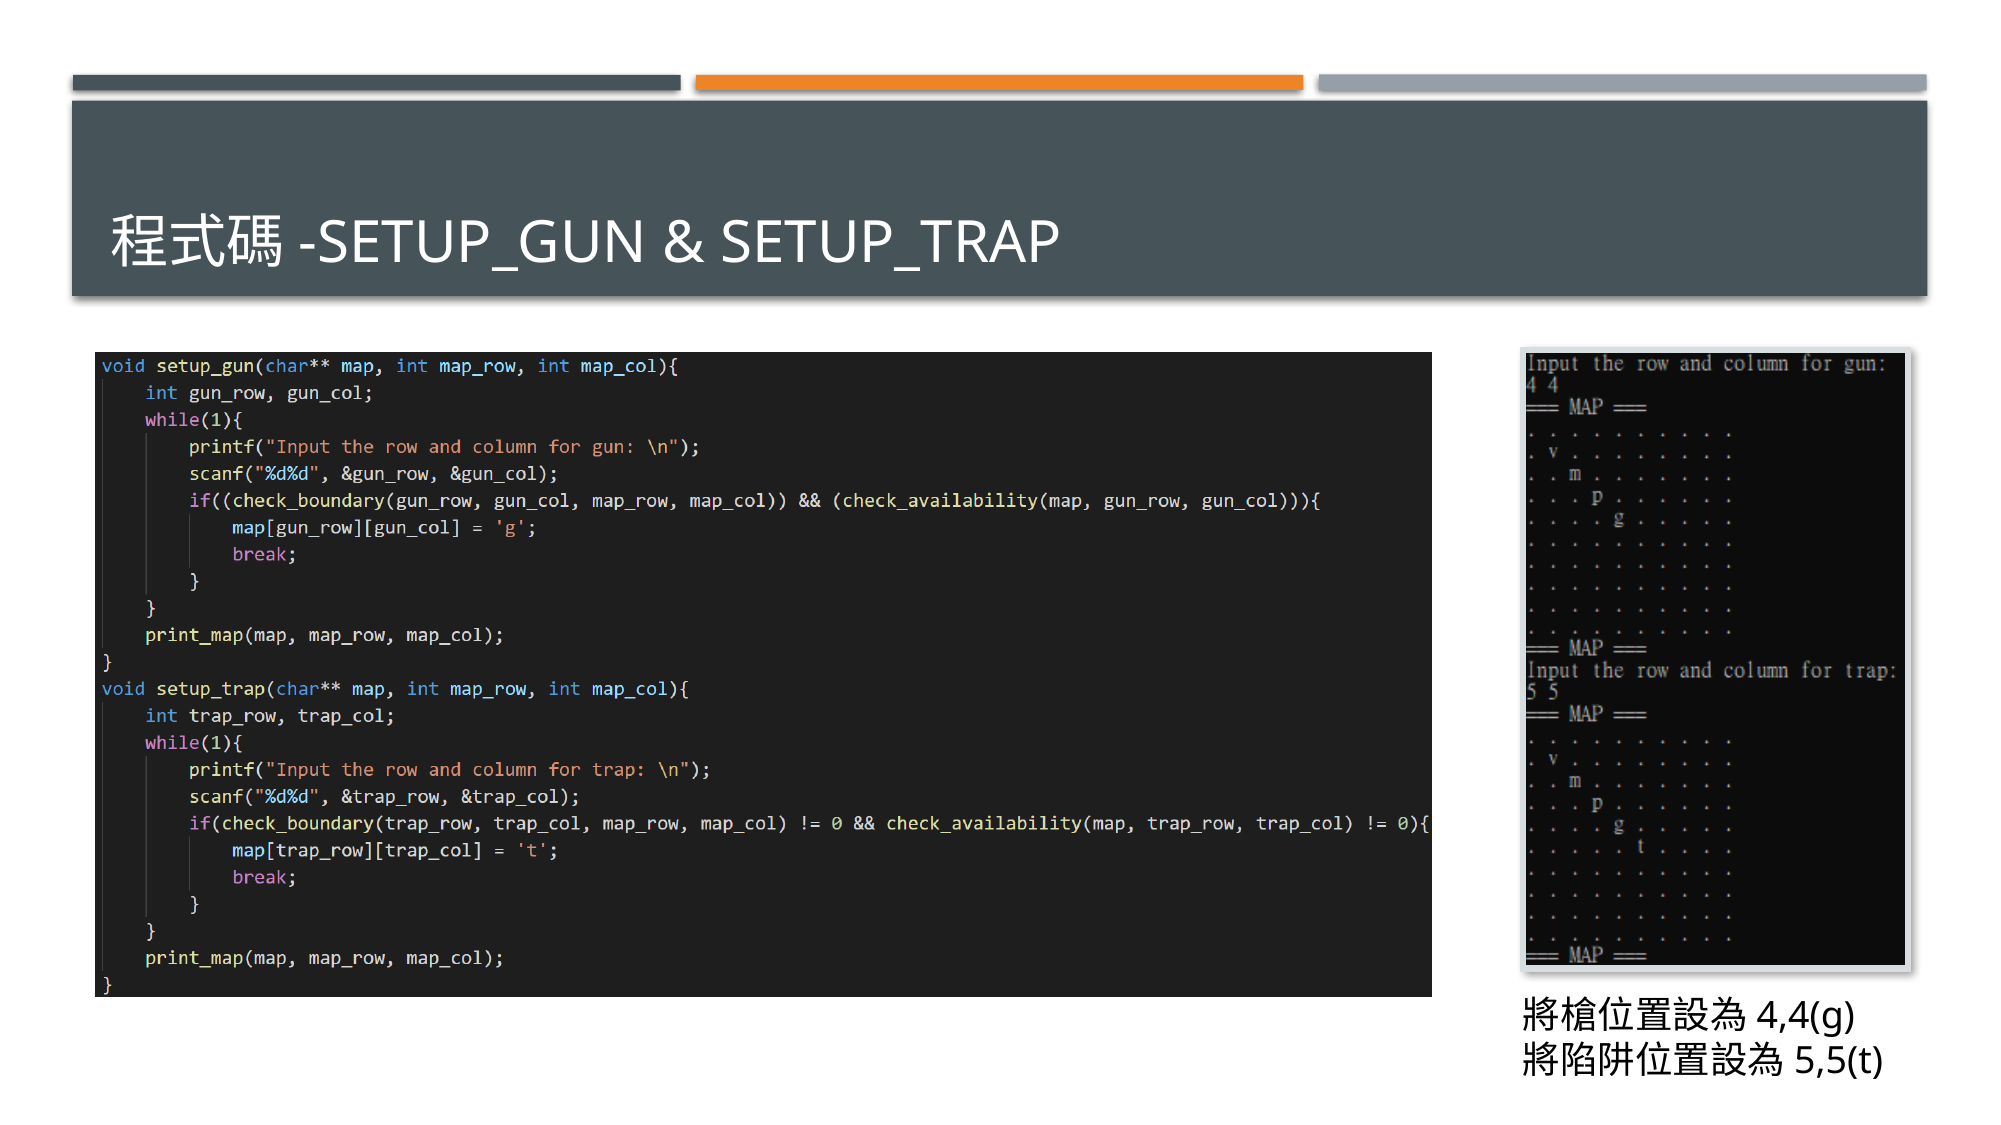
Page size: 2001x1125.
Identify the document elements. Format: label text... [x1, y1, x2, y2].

picture [1525, 352, 1906, 966]
picture [94, 352, 1432, 998]
text_box 將槍位置設為4,4(g) 將陷阱位置設為5,5(t) [1507, 983, 1898, 1089]
title 程式碼-setup_gun & setup_trap [95, 115, 1905, 282]
